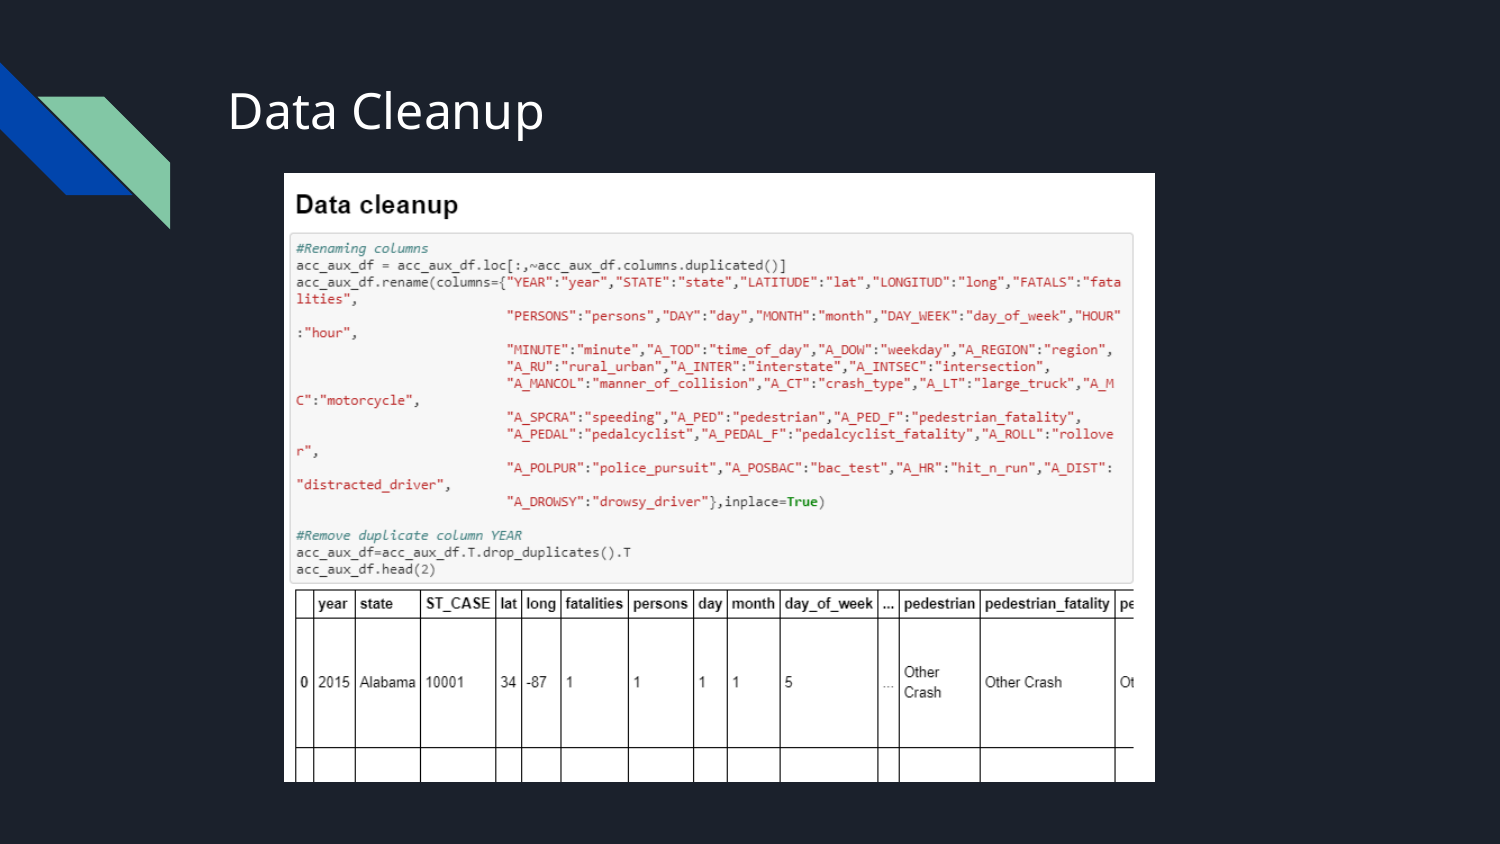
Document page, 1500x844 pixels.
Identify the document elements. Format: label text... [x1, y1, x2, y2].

picture [284, 173, 1155, 782]
title Data Cleanup [212, 64, 1368, 215]
